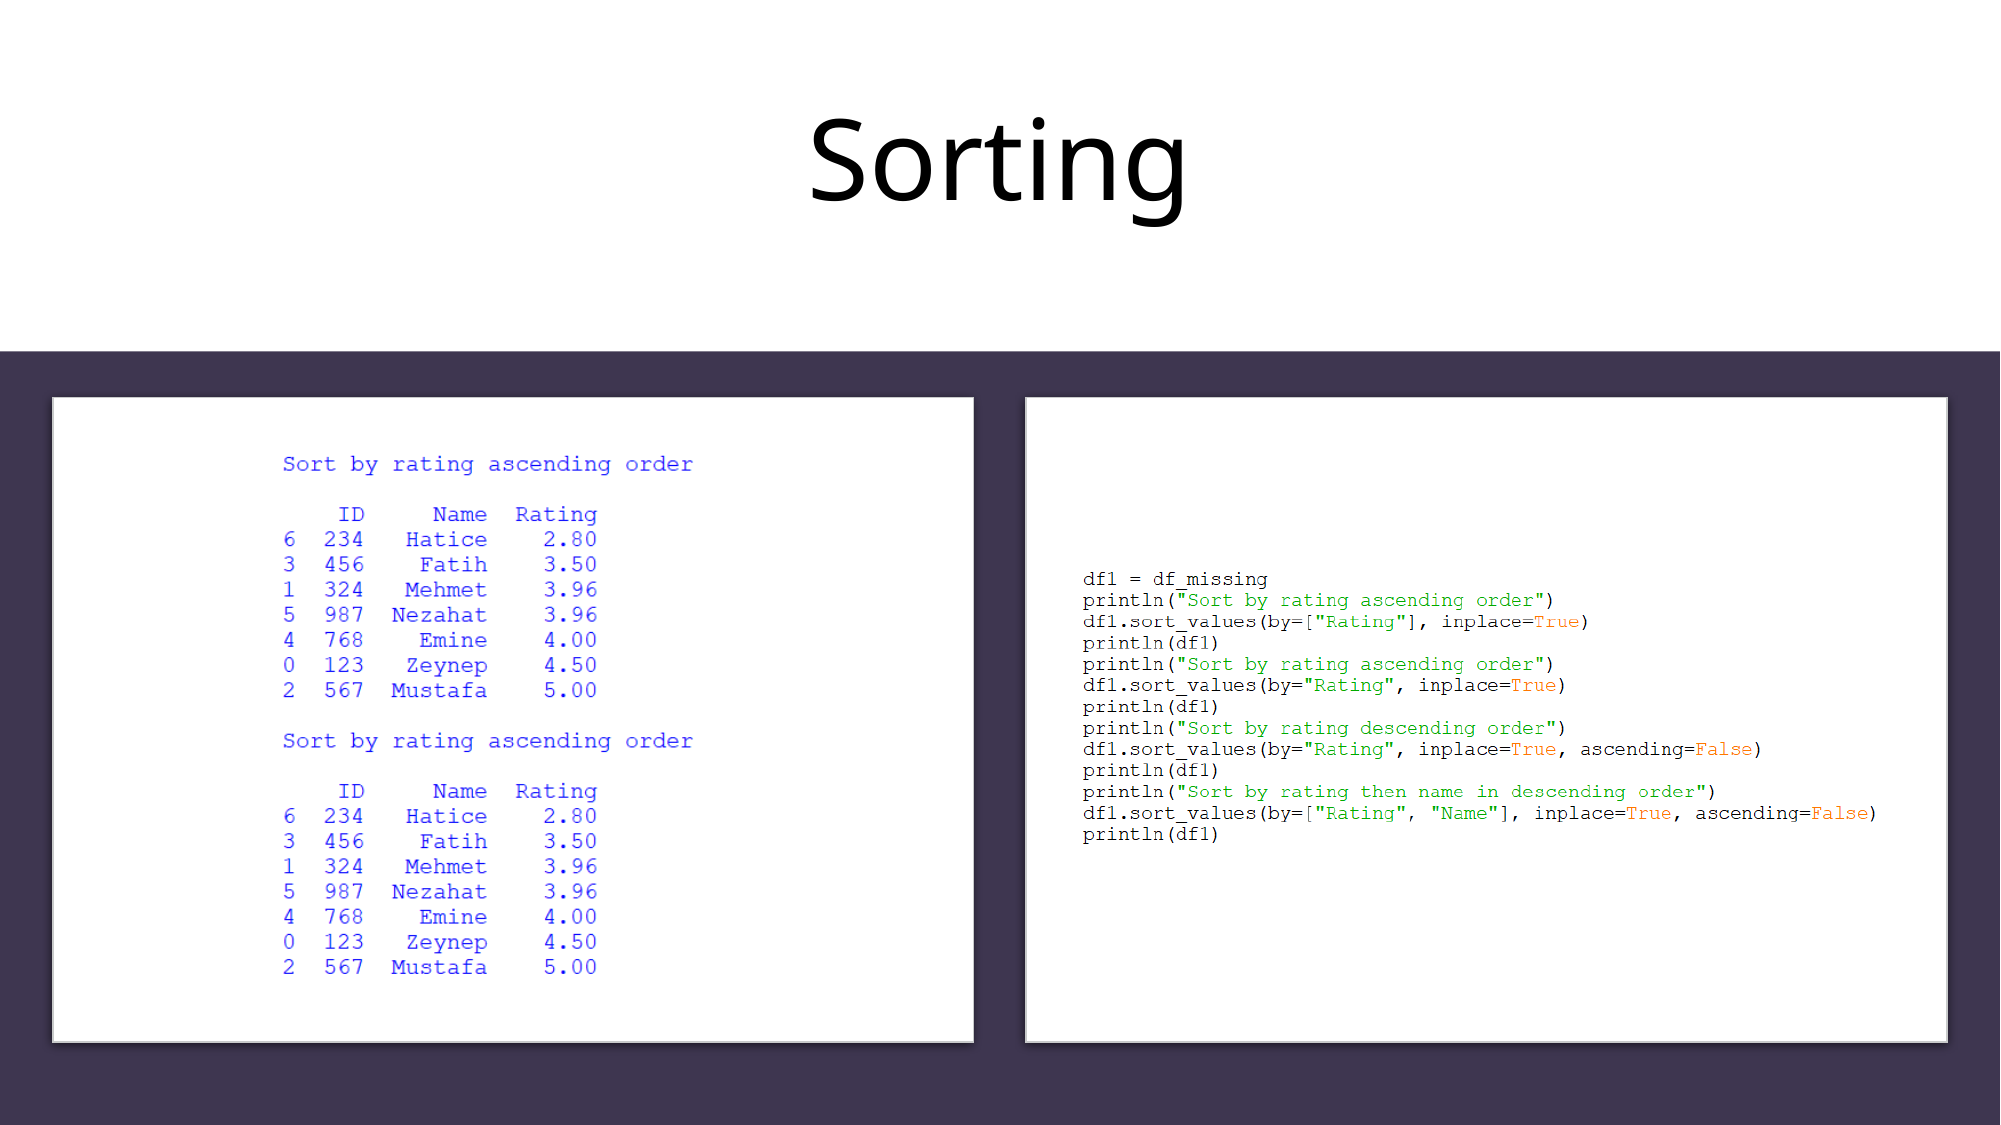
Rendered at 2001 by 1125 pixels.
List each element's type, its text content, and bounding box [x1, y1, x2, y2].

text_box [52, 396, 975, 1043]
title Sorting [162, 55, 1838, 233]
picture [281, 449, 744, 990]
text_box [1025, 396, 1948, 1043]
picture [1079, 562, 1896, 879]
text_box [0, 350, 2000, 1125]
